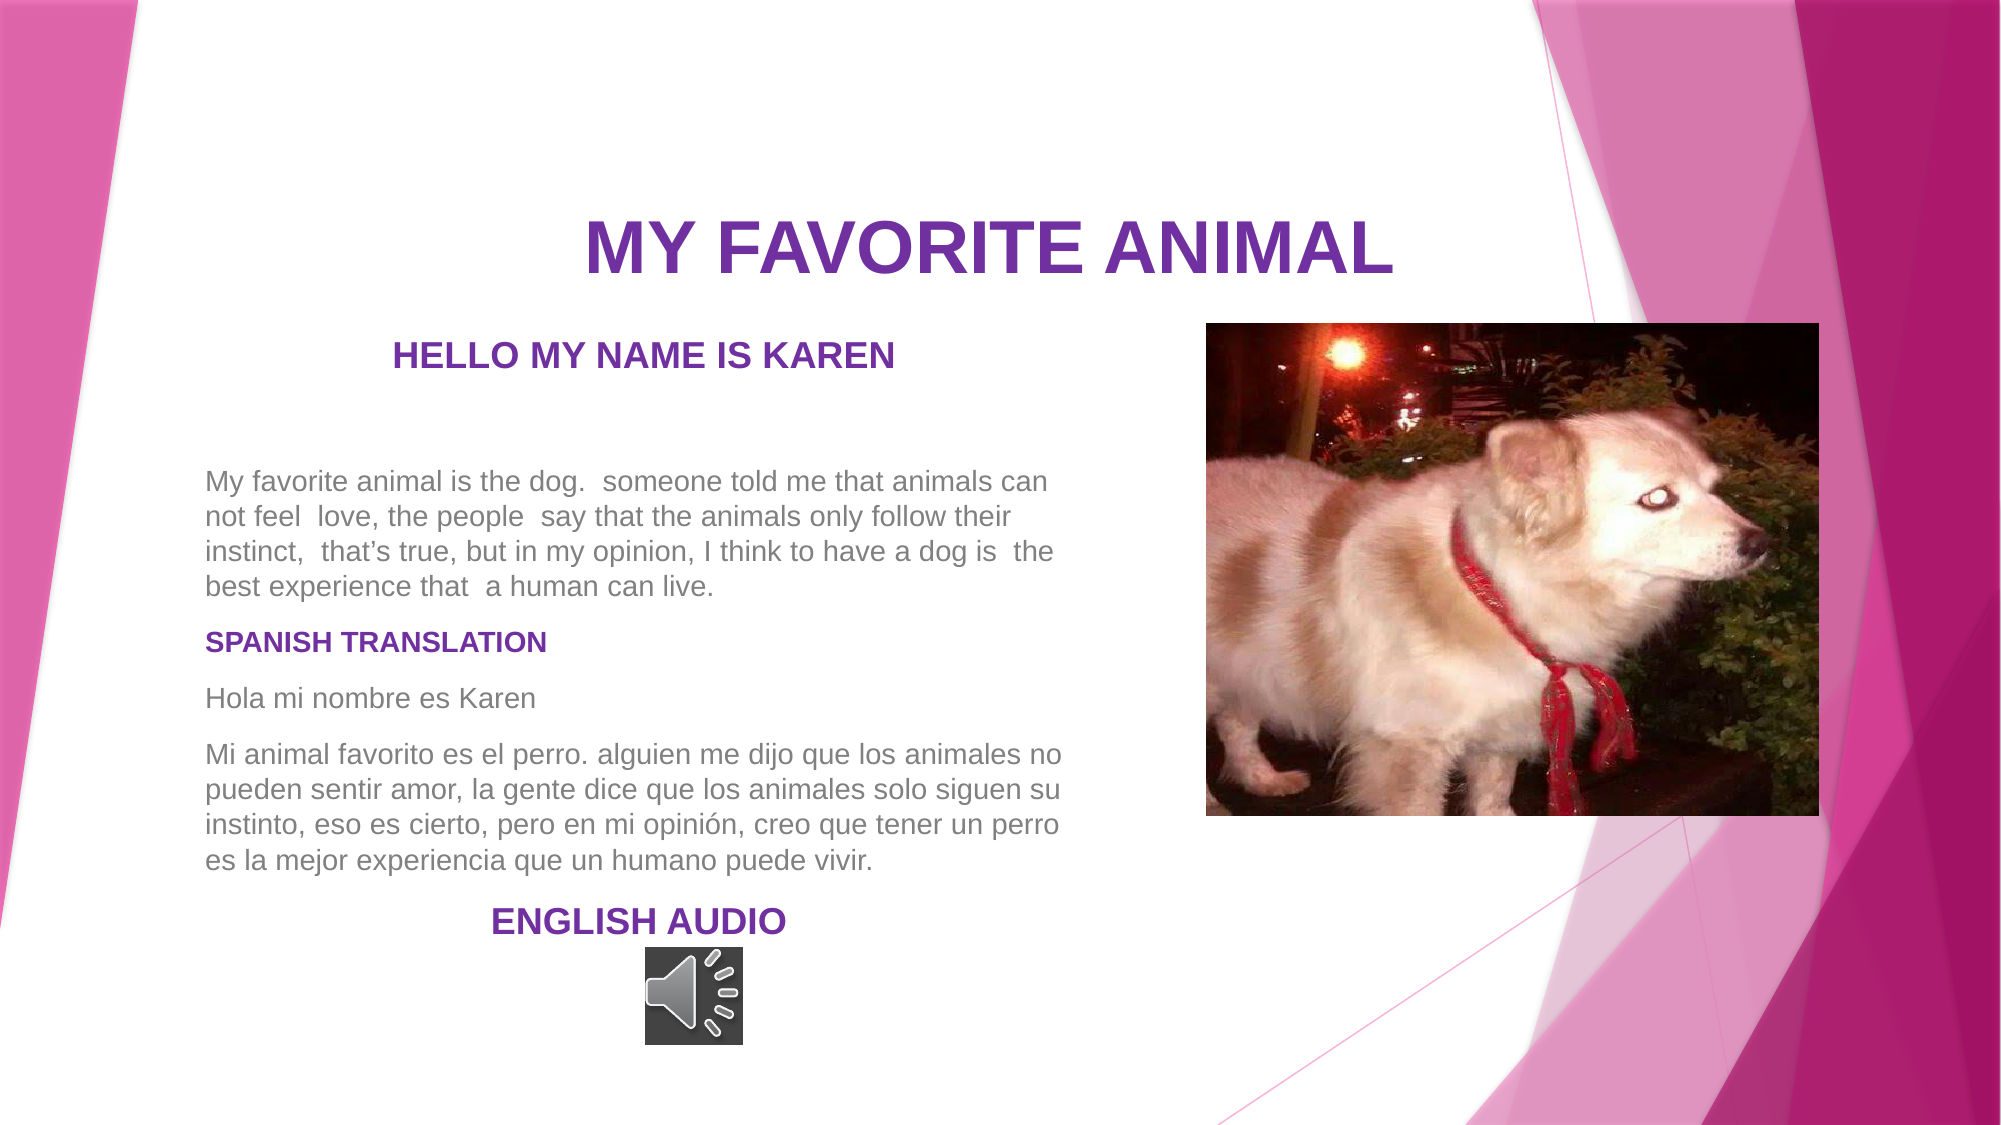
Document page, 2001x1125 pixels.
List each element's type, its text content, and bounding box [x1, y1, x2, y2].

picture [1205, 322, 1820, 816]
title MY FAVORITE ANIMAL [249, 184, 1750, 296]
picture [643, 945, 745, 1047]
subtitle HELLO MY NAME IS KAREN My favorite animal is the dog. someone told me that animals can not feel love, the people say that the animals only follow their instinct, that’s true, but in my opinion, I think to have a dog is the best experience that a human can live. SPANISH TRANSLATION Hola mi nombre es Karen Mi animal favorito es el perro. alguien me dijo que los animales no pueden sentir amor, la gente dice que los animales solo siguen su instinto, eso es cierto, pero en mi opinión, creo que tener un perro es la mejor experiencia que un humano puede vivir. ENGLISH AUDIO [190, 323, 1099, 1019]
